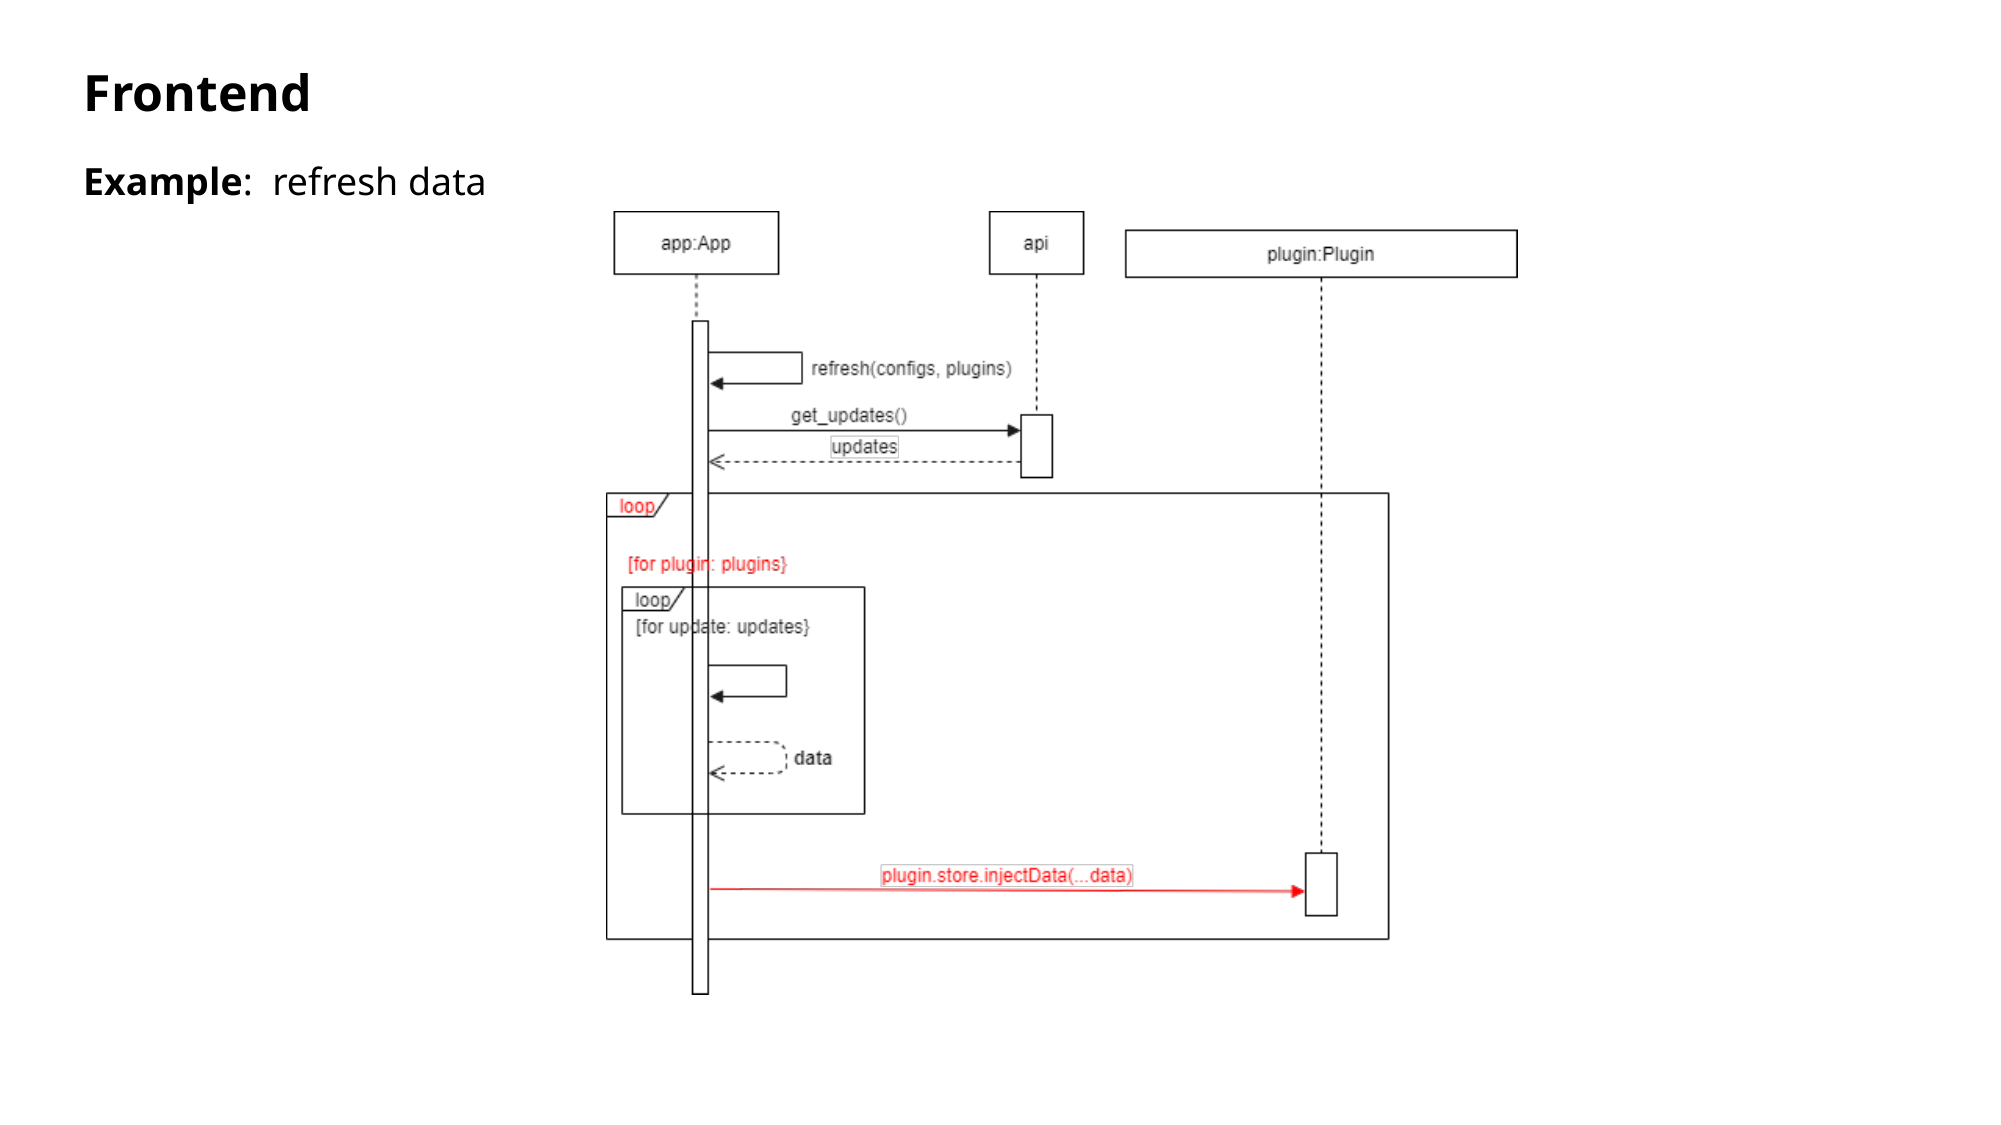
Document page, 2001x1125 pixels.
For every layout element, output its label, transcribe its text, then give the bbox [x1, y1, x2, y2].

picture [606, 211, 1518, 995]
text_box Example: refresh data [68, 150, 716, 211]
title Frontend [68, 52, 405, 138]
